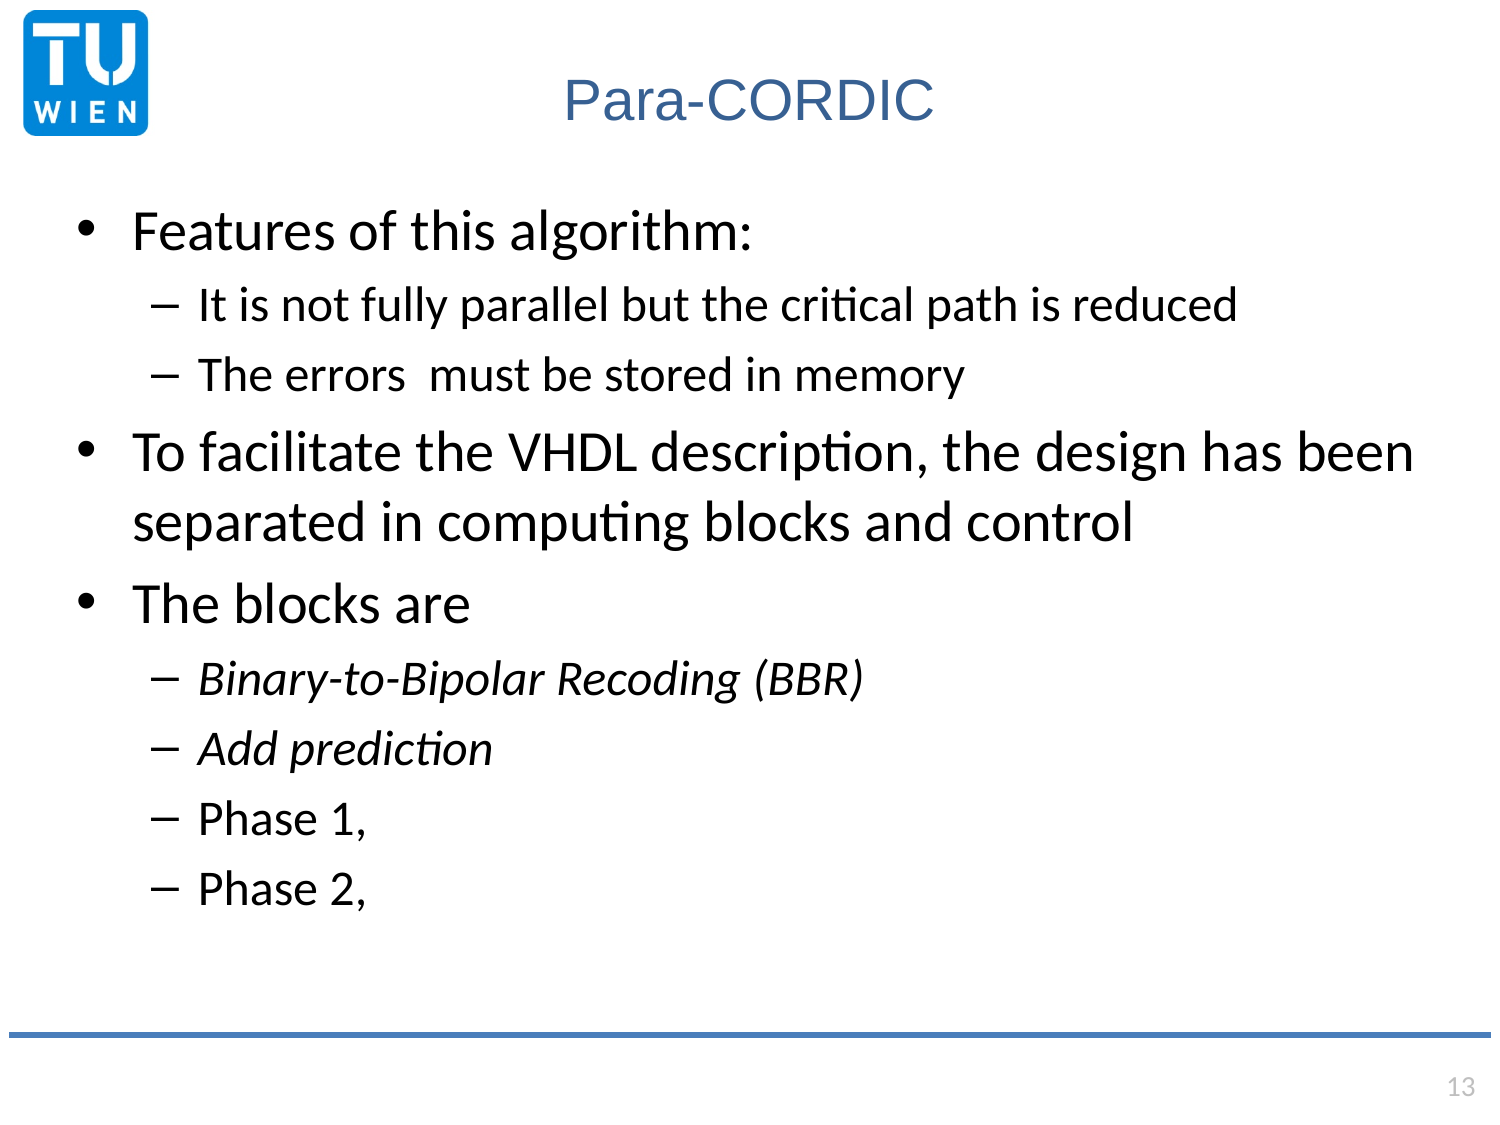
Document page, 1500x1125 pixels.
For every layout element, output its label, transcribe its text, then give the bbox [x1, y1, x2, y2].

picture [23, 10, 160, 136]
text_box Para-CORDIC [182, 54, 1317, 140]
